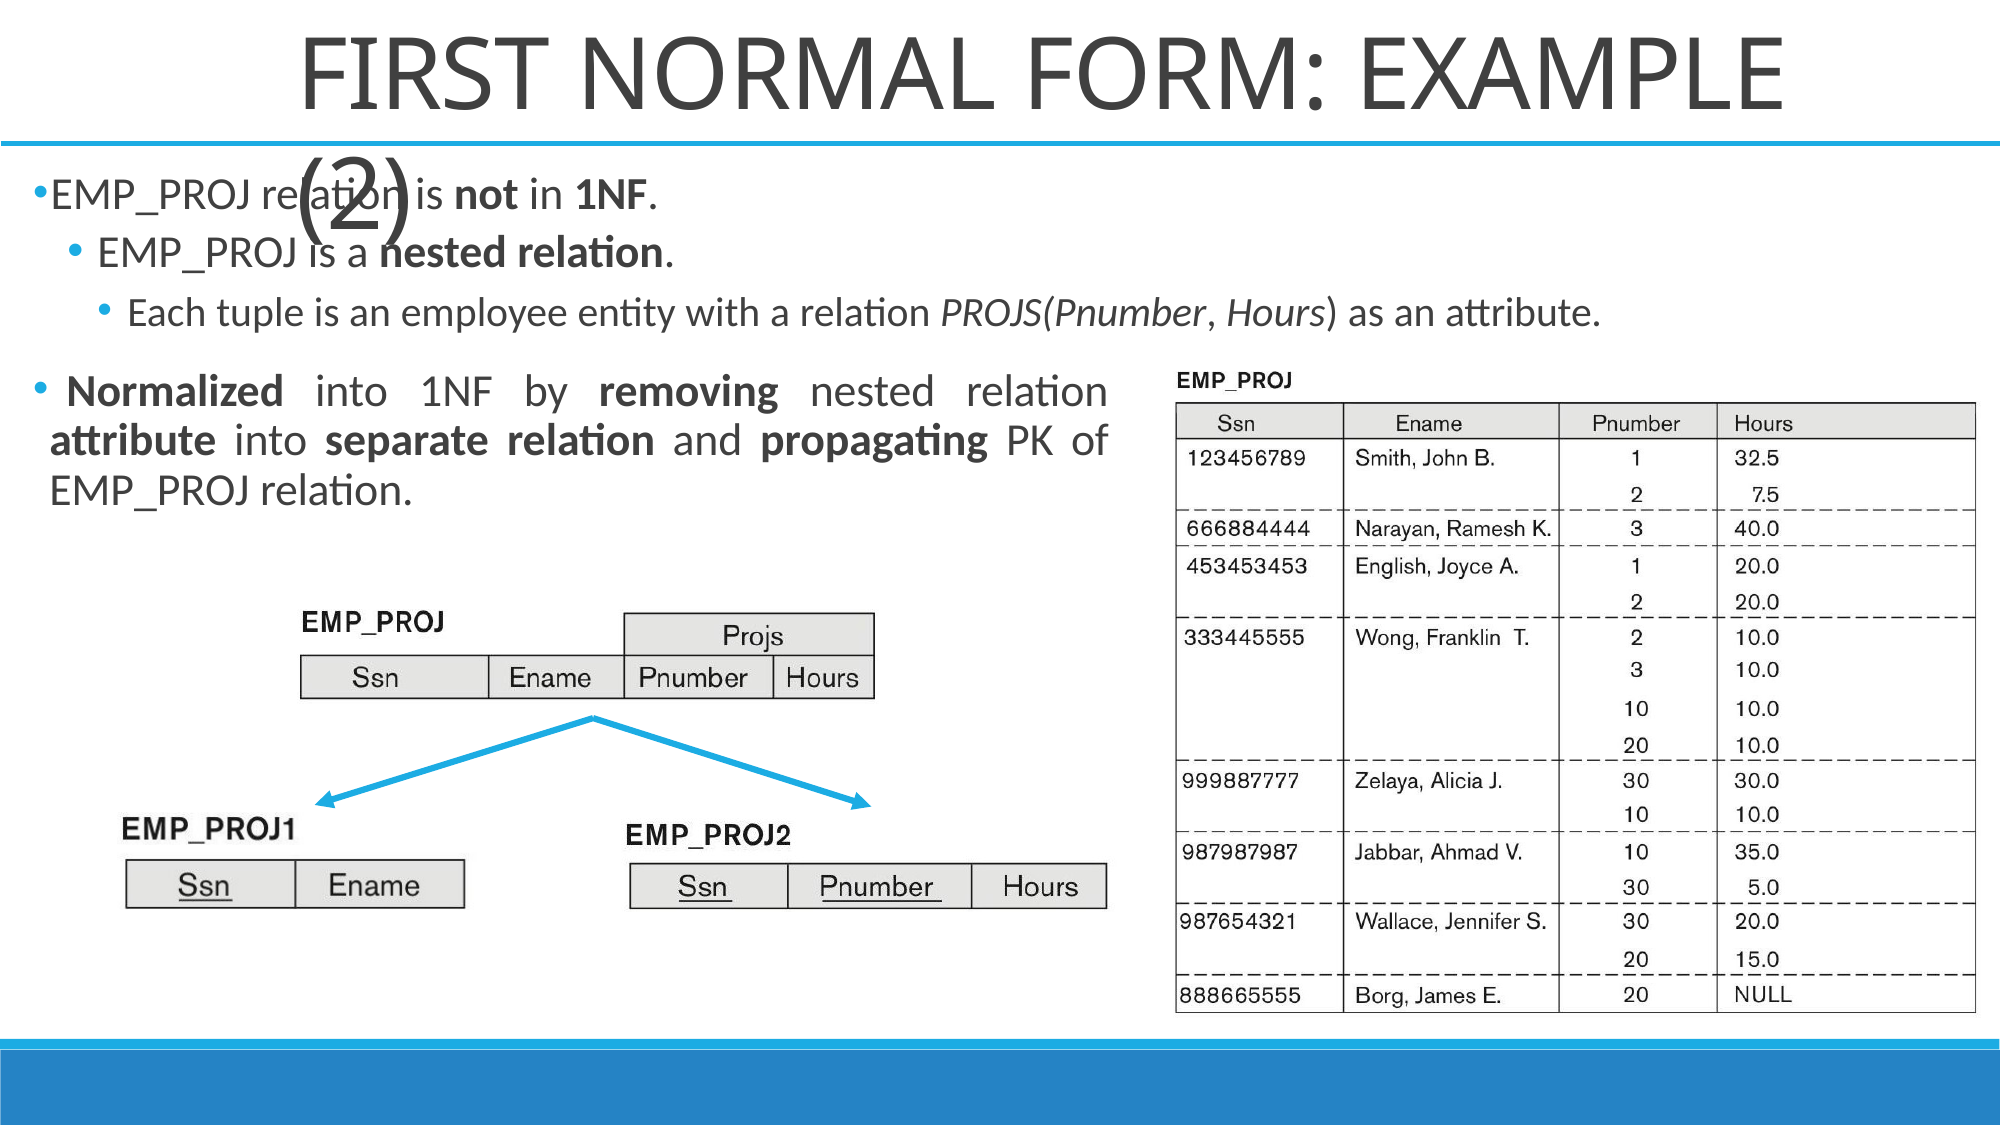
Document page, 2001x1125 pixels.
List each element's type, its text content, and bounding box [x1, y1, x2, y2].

picture [620, 818, 1117, 913]
title FIRST NORMAL FORM: EXAMPLE (2) [104, 7, 1896, 143]
text_box EMP_PROJ relation is not in 1NF. EMP_PROJ is a nested relation. Each tuple is an employee entity with a relation PROJS(Pnumber, Hours) as an attribute. Normalized into 1NF by removing nested relation attribute into separate relation and propagating PK of EMP_PROJ relation. [32, 159, 1610, 515]
picture [297, 609, 879, 704]
title FIRST NORMAL FORM: EXAMPLE (2) [104, 144, 1896, 250]
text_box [116, 714, 872, 910]
picture [1173, 371, 1981, 1019]
